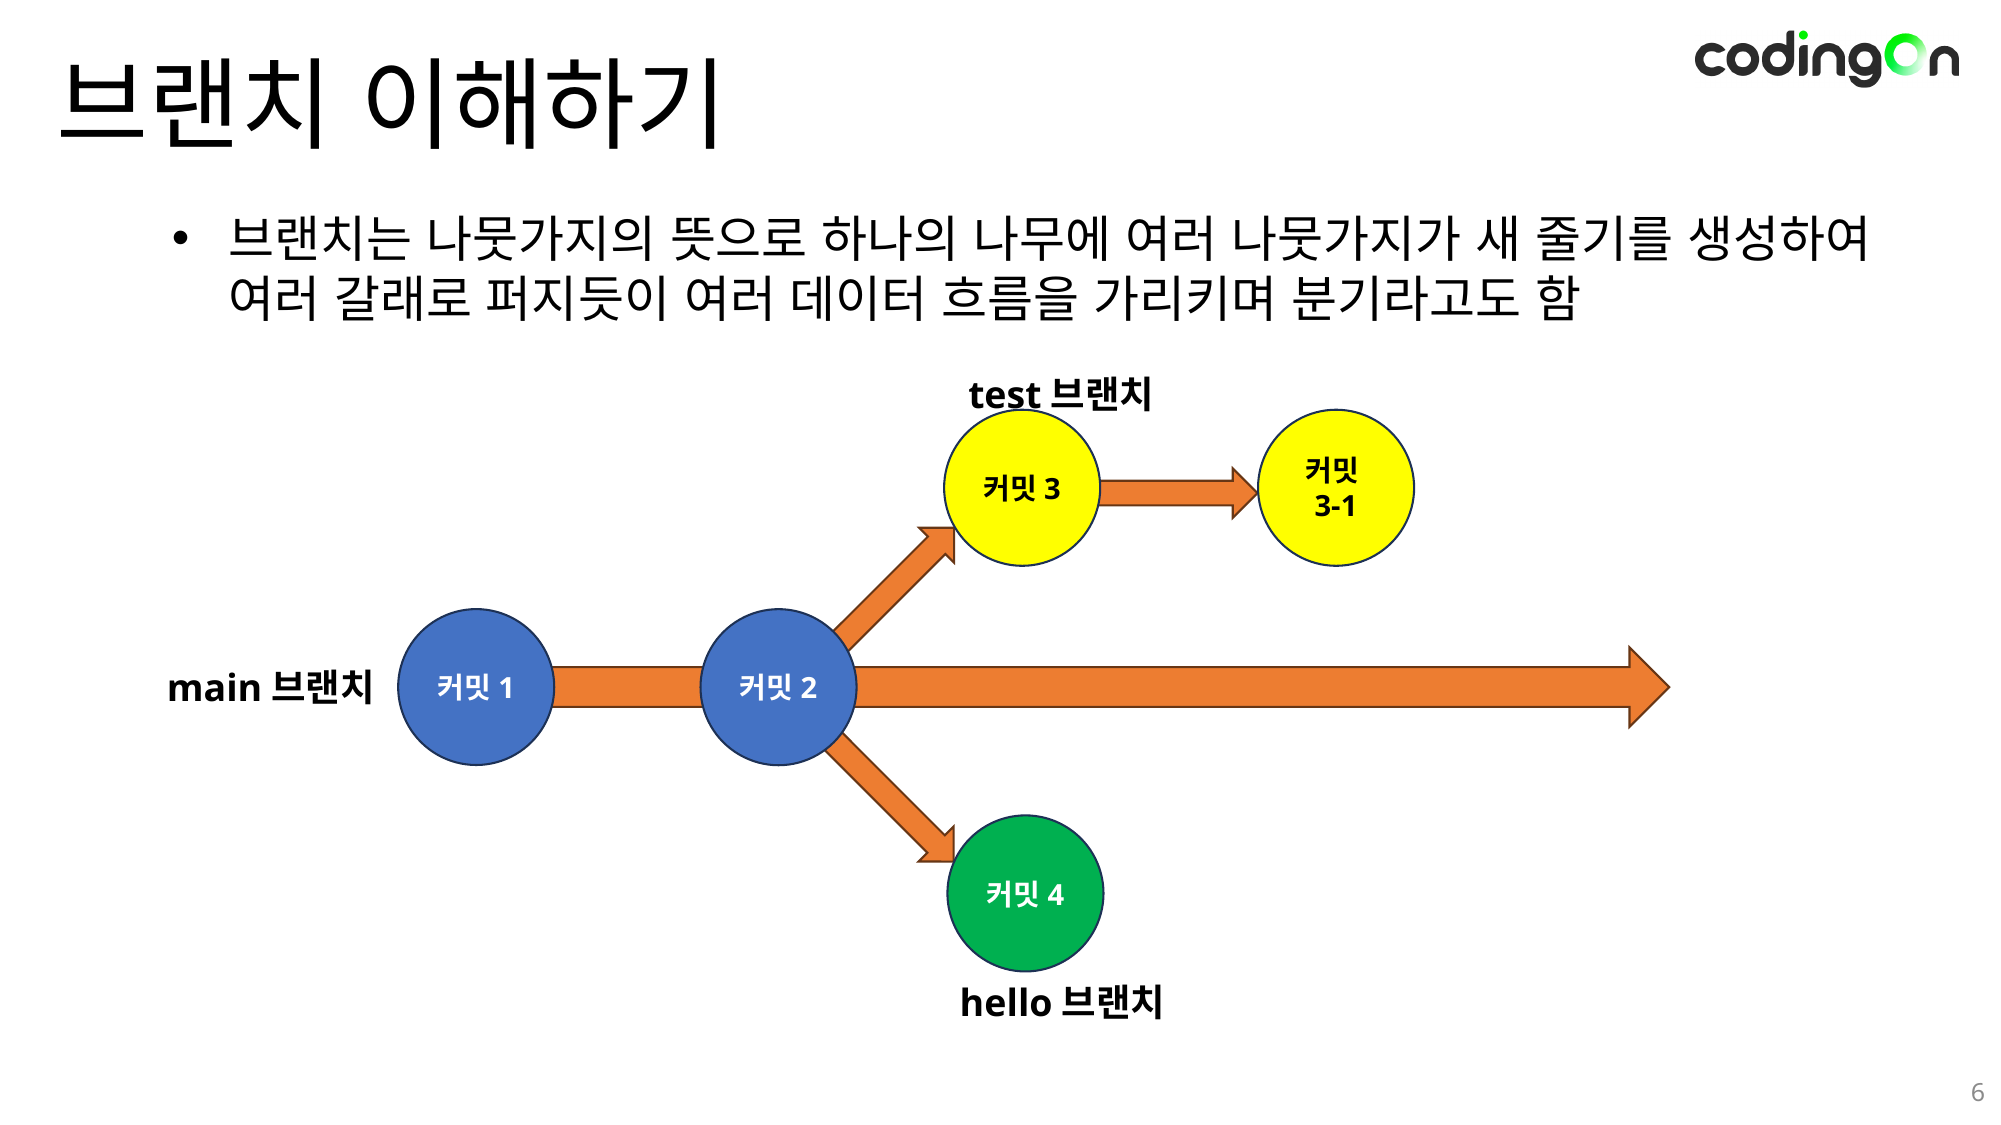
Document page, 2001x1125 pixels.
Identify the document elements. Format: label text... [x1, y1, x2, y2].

text_box 커밋2 [699, 608, 858, 767]
text_box 커밋1 [397, 608, 556, 767]
text_box 커밋4 [946, 814, 1105, 971]
text_box 커밋3 [943, 424, 1102, 567]
text_box 커밋3-1 [1257, 408, 1416, 567]
text_box test브랜치 [953, 363, 1170, 424]
text_box main브랜치 [152, 656, 391, 717]
slide_number 6 [1550, 1063, 2000, 1124]
picture [1767, 30, 1959, 88]
text_box [856, 644, 1671, 730]
title 브랜치 이해하기 [41, 0, 1767, 218]
text_box [1100, 465, 1257, 521]
text_box hello브랜치 [944, 971, 1181, 1032]
text_box [825, 732, 955, 863]
text_box [553, 666, 702, 708]
text_box [833, 526, 956, 651]
text_box 브랜치는 나뭇가지의 뜻으로 하나의 나무에 여러 나뭇가지가 새 줄기를 생성하여 여러 갈래로 퍼지듯이 여러 데이터 흐름을 가리키며 분기라고도 함 [157, 199, 1901, 335]
